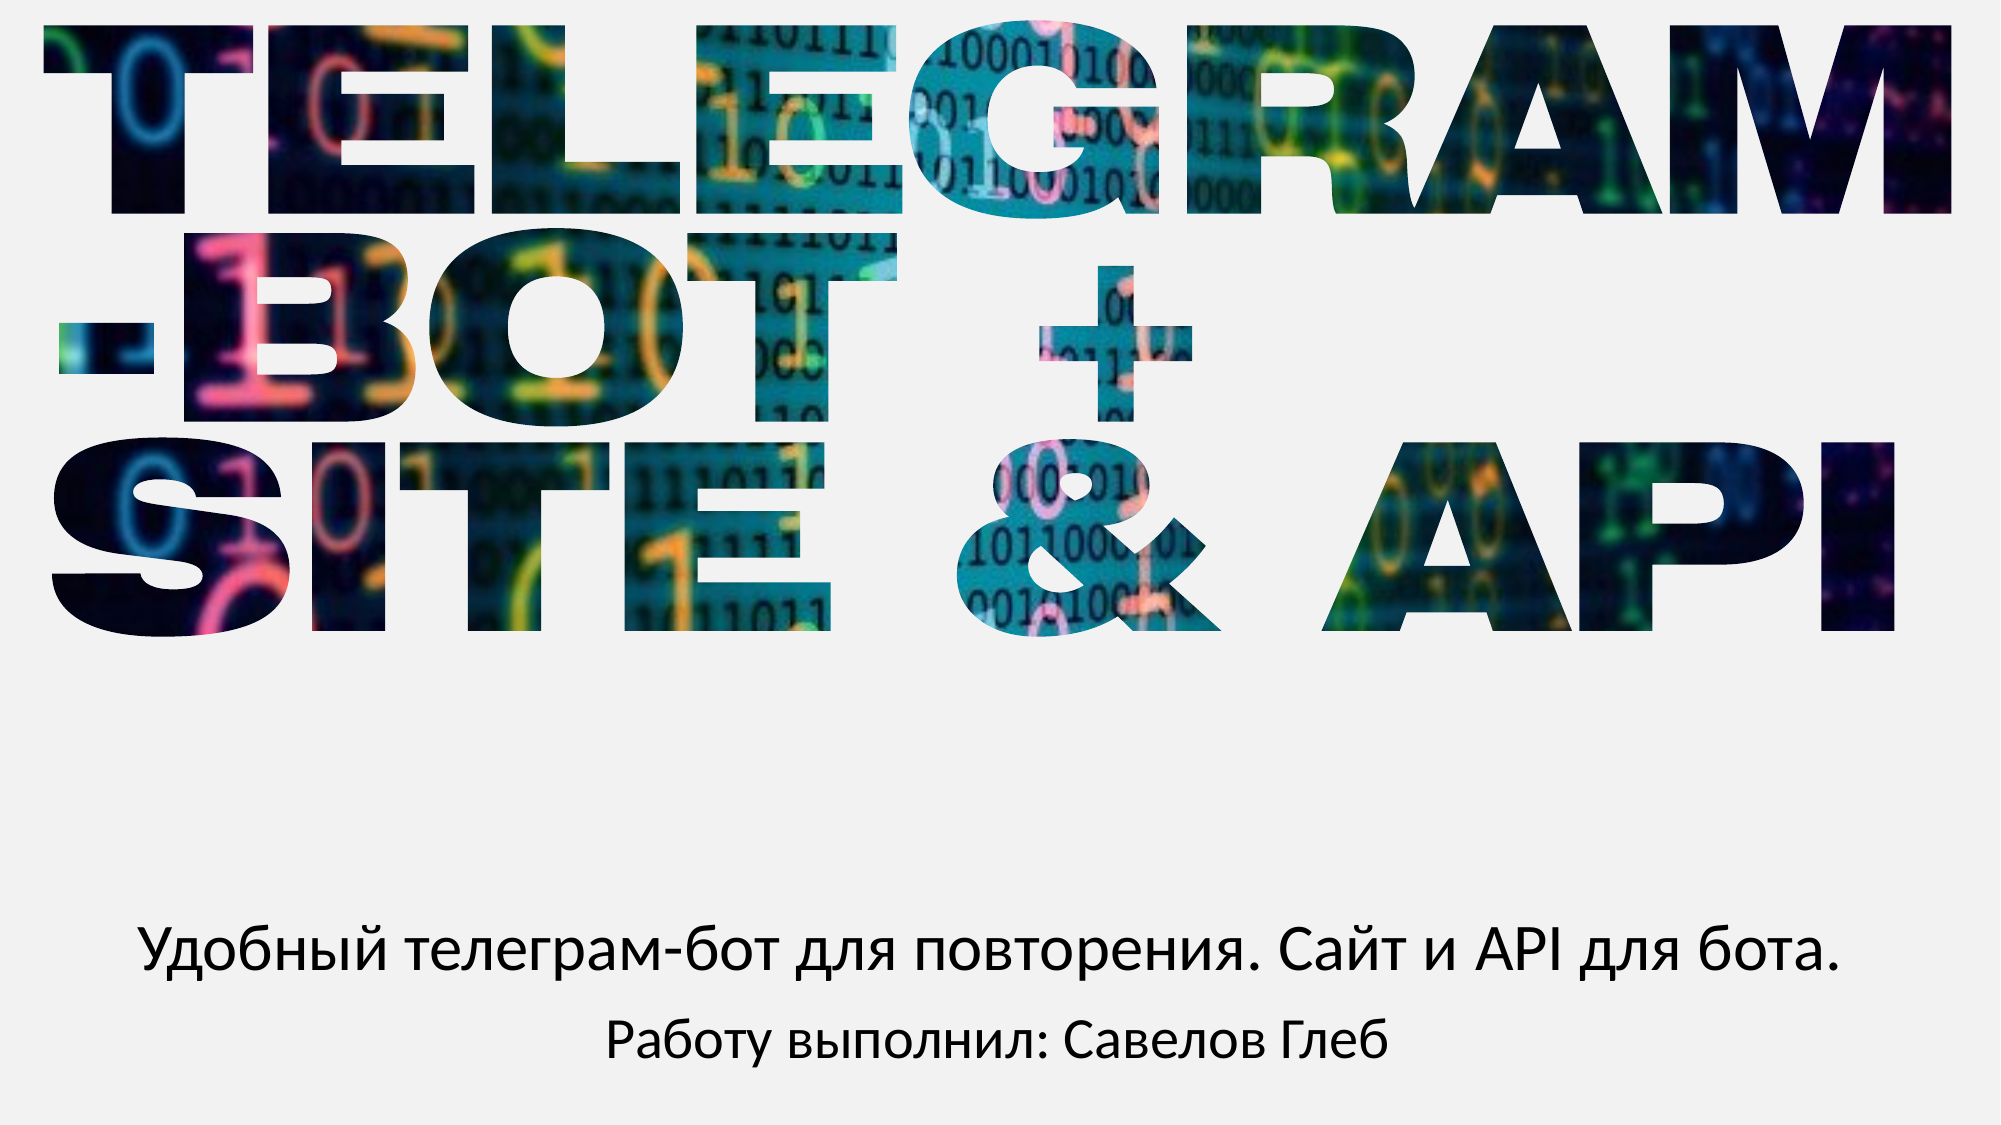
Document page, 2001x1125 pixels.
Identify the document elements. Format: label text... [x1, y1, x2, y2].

text_box Удобный телеграм-бот для повторения. Сайт и API для бота. [122, 896, 1873, 992]
picture [43, 20, 1952, 637]
text_box Работу выполнил: Савелов Глеб [590, 992, 1405, 1078]
